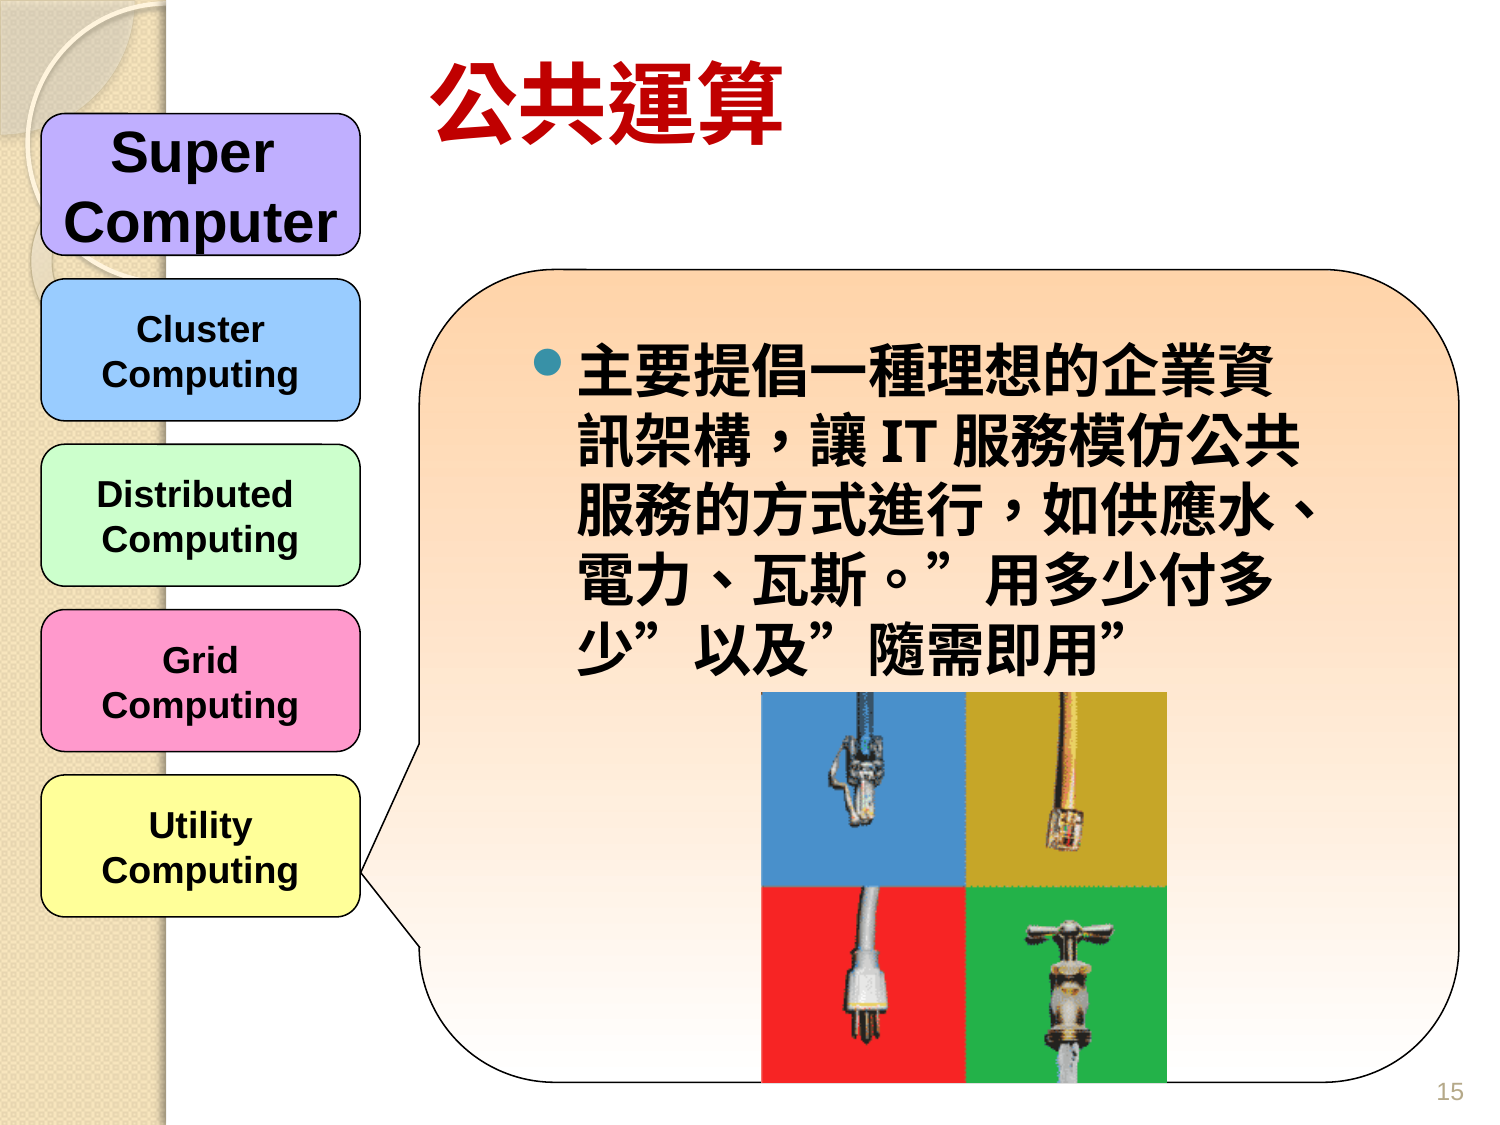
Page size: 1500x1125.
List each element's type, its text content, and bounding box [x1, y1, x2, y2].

text_box Super Computer [41, 113, 361, 256]
title 公共運算 [112, 31, 1388, 173]
text_box [361, 269, 1459, 1083]
text_box Grid Computing [41, 609, 361, 752]
text_box Distributed Computing [41, 444, 361, 587]
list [761, 692, 1167, 1084]
slide_number 15 [1413, 1034, 1488, 1113]
text_box Utility Computing [41, 774, 361, 917]
text_box Cluster Computing [41, 278, 361, 421]
list 主要提倡一種理想的企業資訊架構，讓IT服務模仿公共服務的方式進行，如供應水、電力、瓦斯。”用多少付多少”以及”隨需即用” [501, 326, 1329, 1060]
